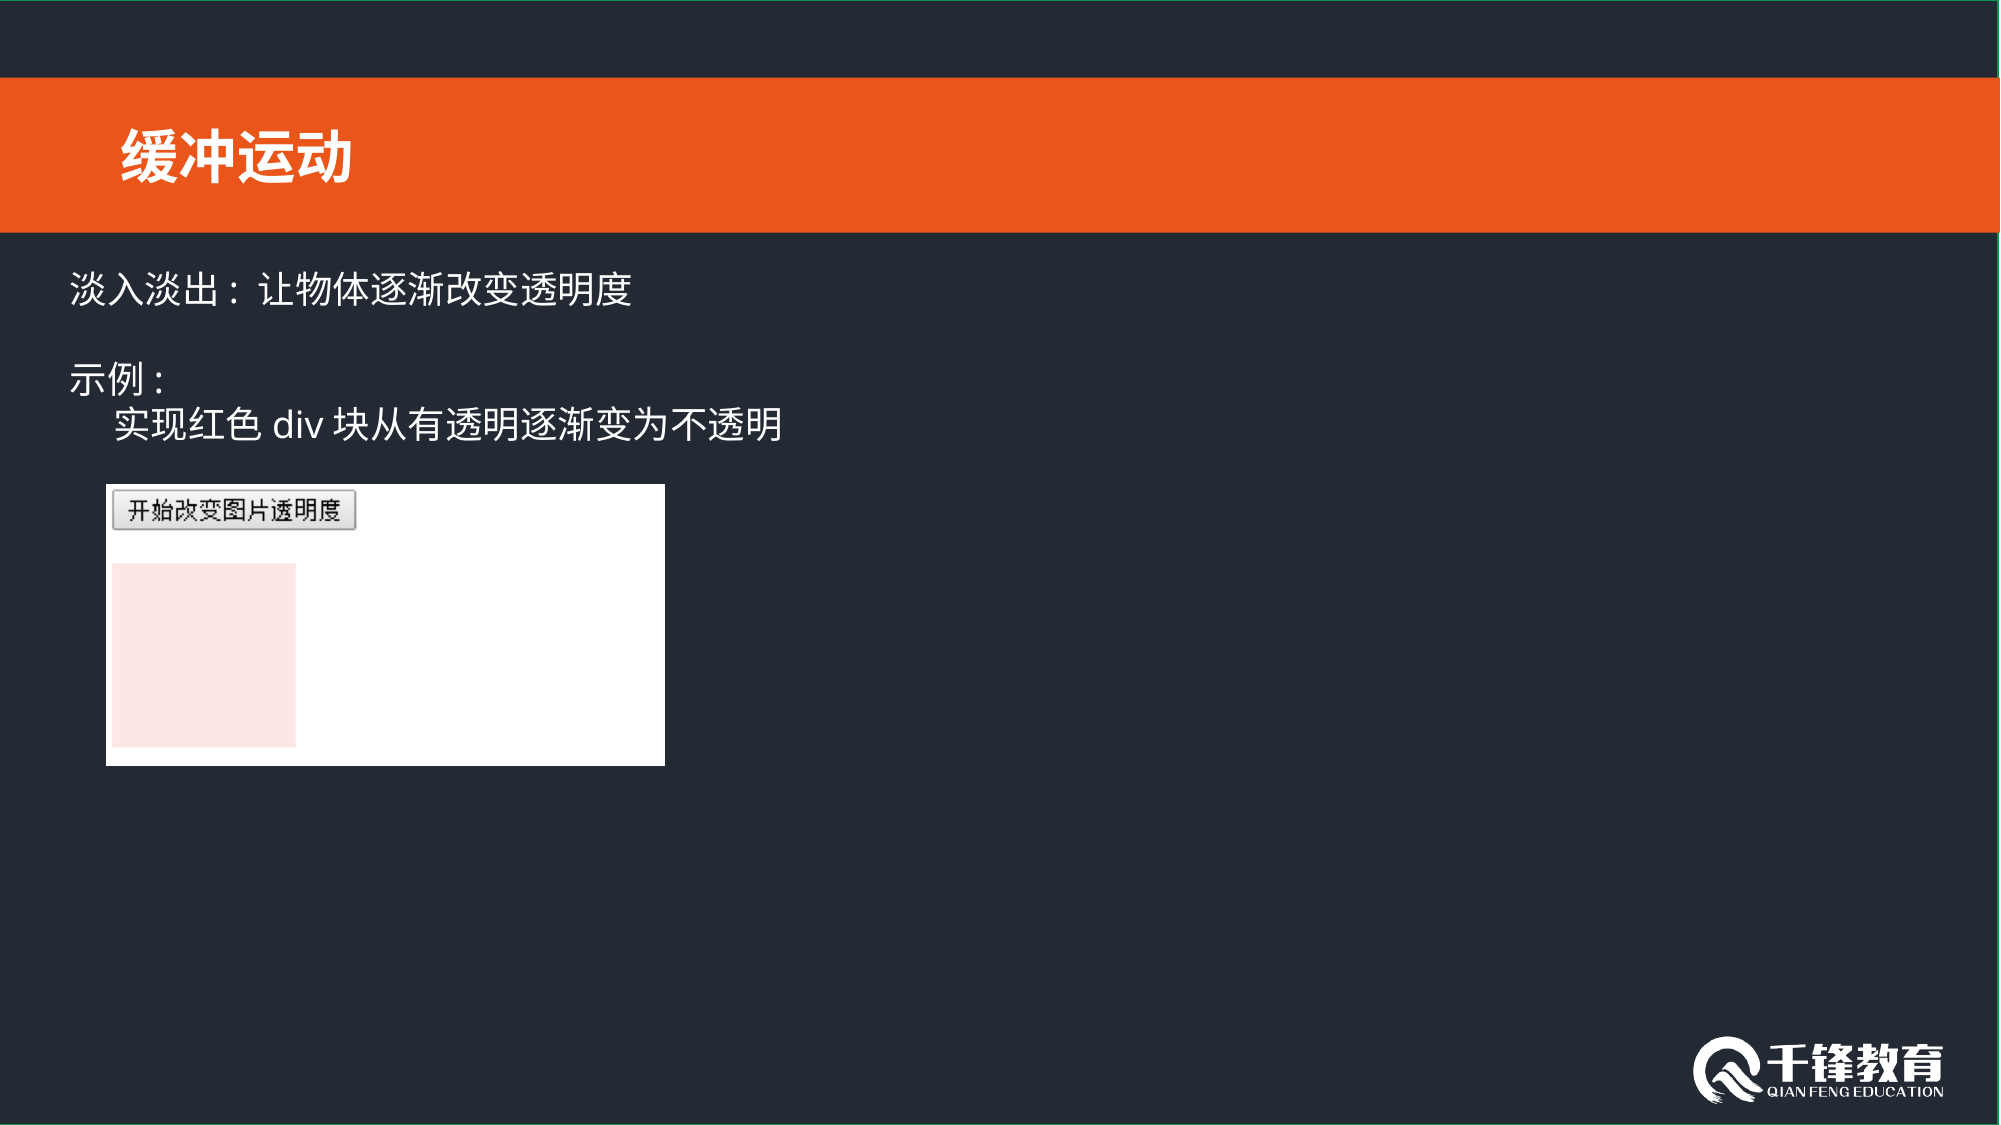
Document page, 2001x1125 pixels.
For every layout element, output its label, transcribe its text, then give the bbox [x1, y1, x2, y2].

text_box [0, 77, 2000, 234]
text_box 淡入淡出: 让物体逐渐改变透明度 示例: 实现红色div块从有透明逐渐变为不透明 [55, 258, 1390, 453]
text_box 缓冲运动 [106, 112, 1692, 198]
picture [105, 484, 665, 766]
picture [1691, 1031, 1948, 1109]
text_box [0, 0, 1999, 77]
text_box [0, 234, 1999, 1125]
